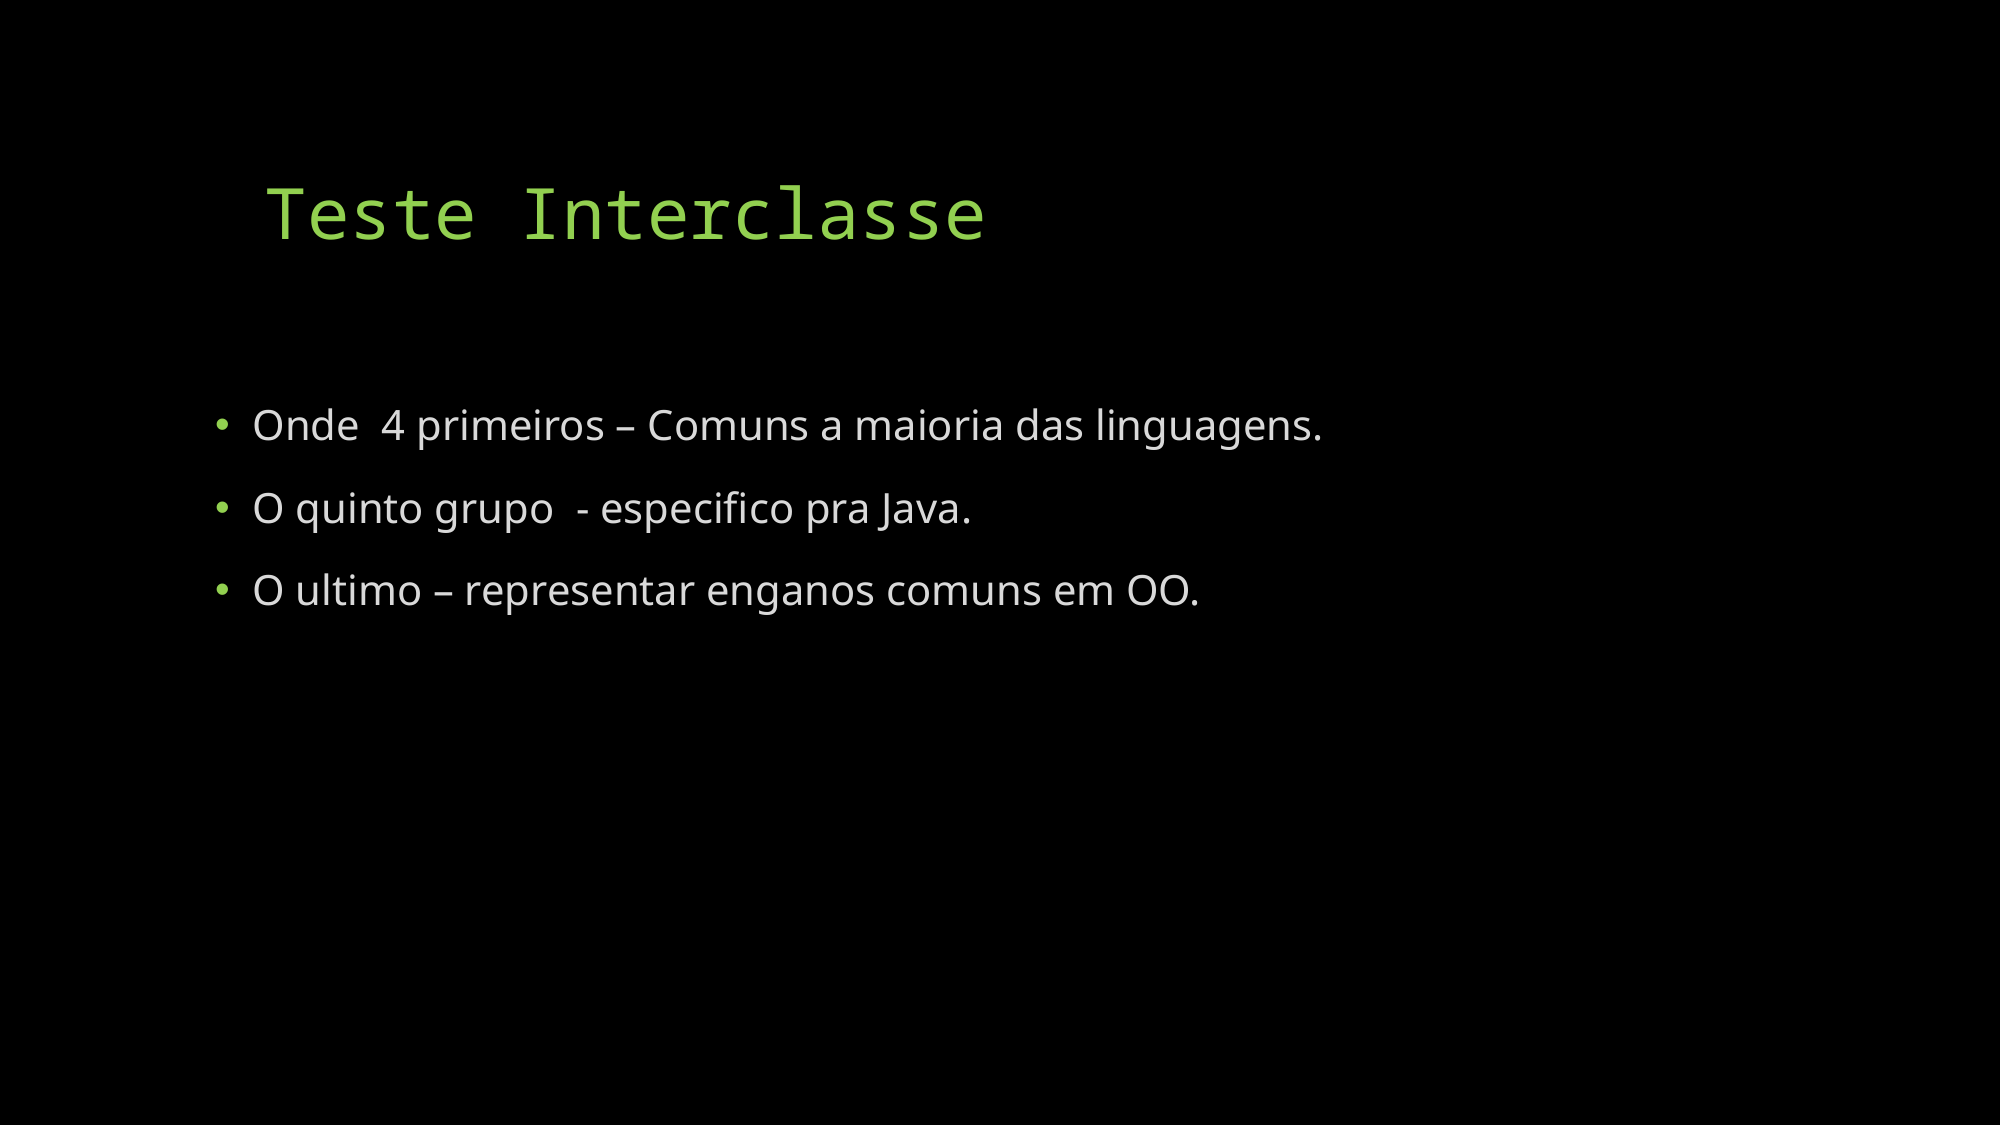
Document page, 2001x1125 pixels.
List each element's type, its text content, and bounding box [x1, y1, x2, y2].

title Teste Interclasse [249, 75, 1750, 263]
list Onde 4 primeiros – Comuns a maioria das linguagens. O quinto grupo - especifico pra Java. O ultimo – representar enganos comuns em OO. [200, 397, 1900, 1012]
